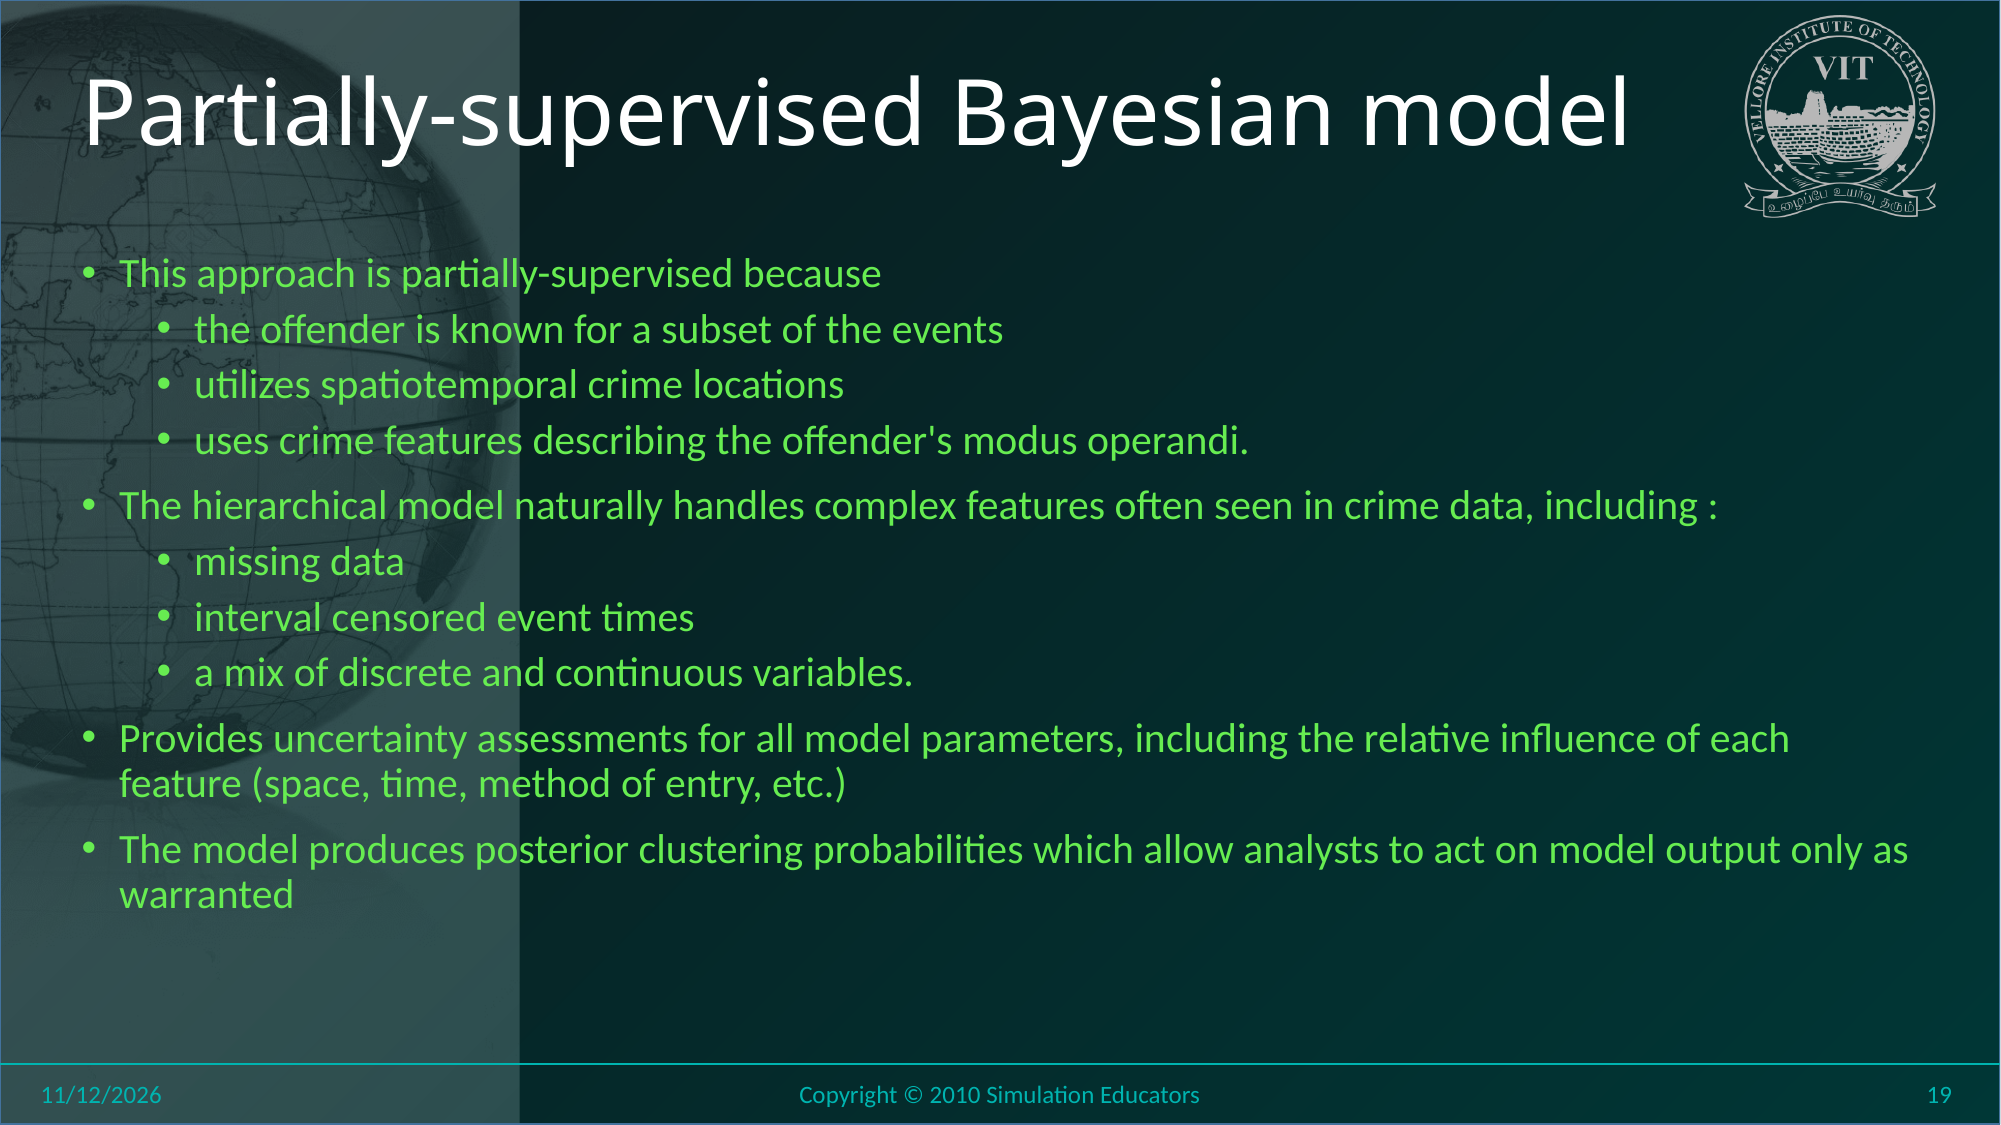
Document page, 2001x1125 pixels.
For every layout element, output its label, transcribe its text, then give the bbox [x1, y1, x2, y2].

slide_number 19 [1517, 1064, 1968, 1124]
footer Copyright © 2010 Simulation Educators [662, 1064, 1338, 1124]
list This approach is partially-supervised because the offender is known for a subset of the events utilizes spatiotemporal crime locations uses crime features describing the offender's modus operandi. The hierarchical model naturally handles complex features often seen in crime data, including : missing data interval censored event times a mix of discrete and continuous variables. Provides uncertainty assessments for all model parameters, including the relative influence of each feature (space, time, method of entry, etc.) The model produces posterior clustering probabilities which allow analysts to act on model output only as warranted [66, 244, 1936, 1014]
title Partially-supervised Bayesian model [66, 15, 1720, 218]
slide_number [25, 1064, 476, 1124]
